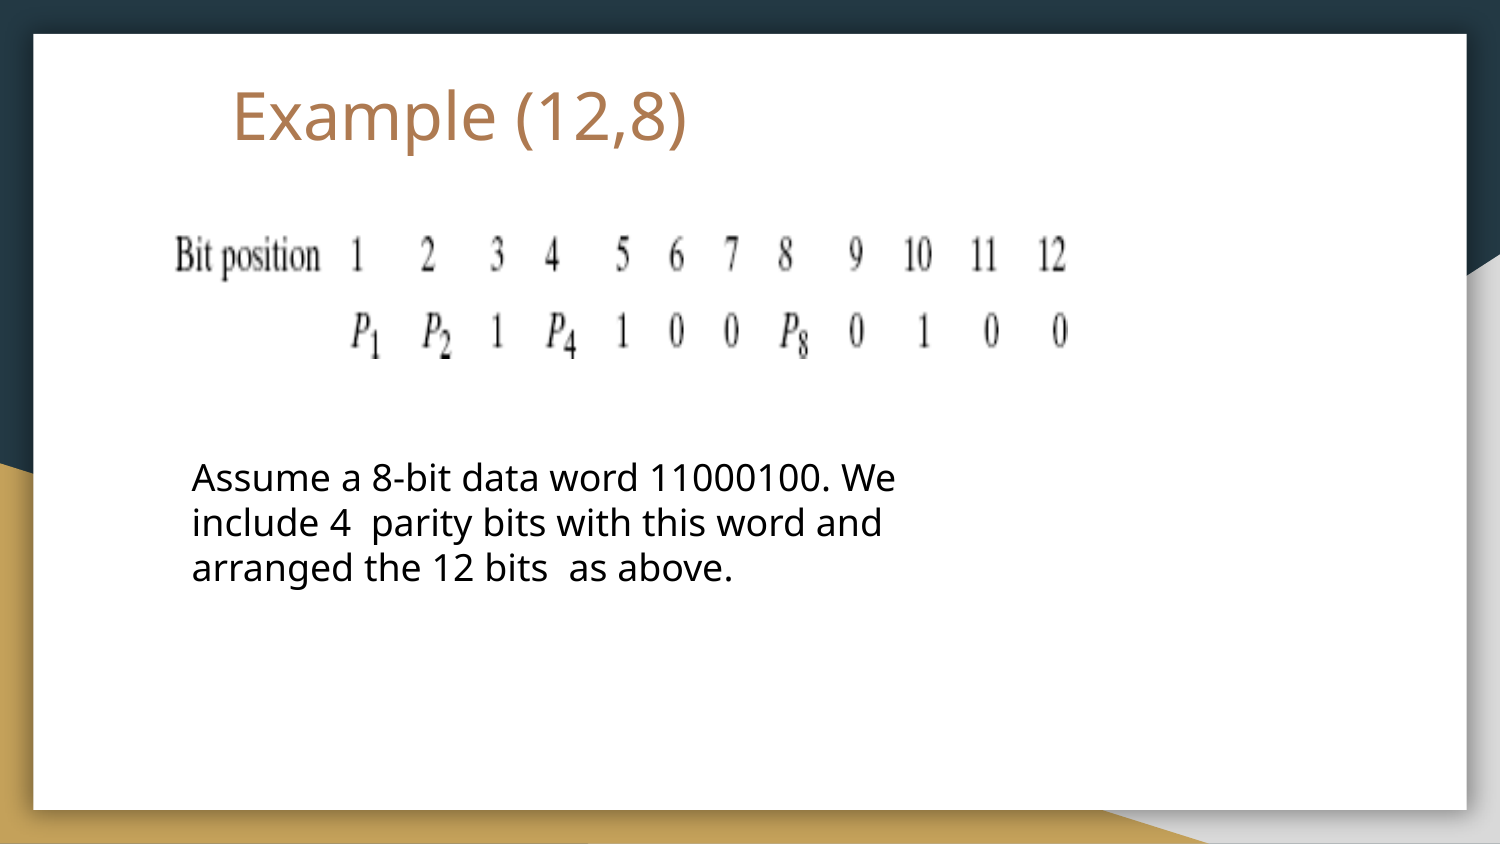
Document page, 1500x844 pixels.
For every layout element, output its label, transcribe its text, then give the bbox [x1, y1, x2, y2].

picture [0, 0, 1500, 844]
text_box Assume a 8-bit data word 11000100. We include 4 parity bits with this word and arranged the 12 bits as above. [174, 446, 925, 597]
title Example (12,8) [231, 73, 1269, 155]
